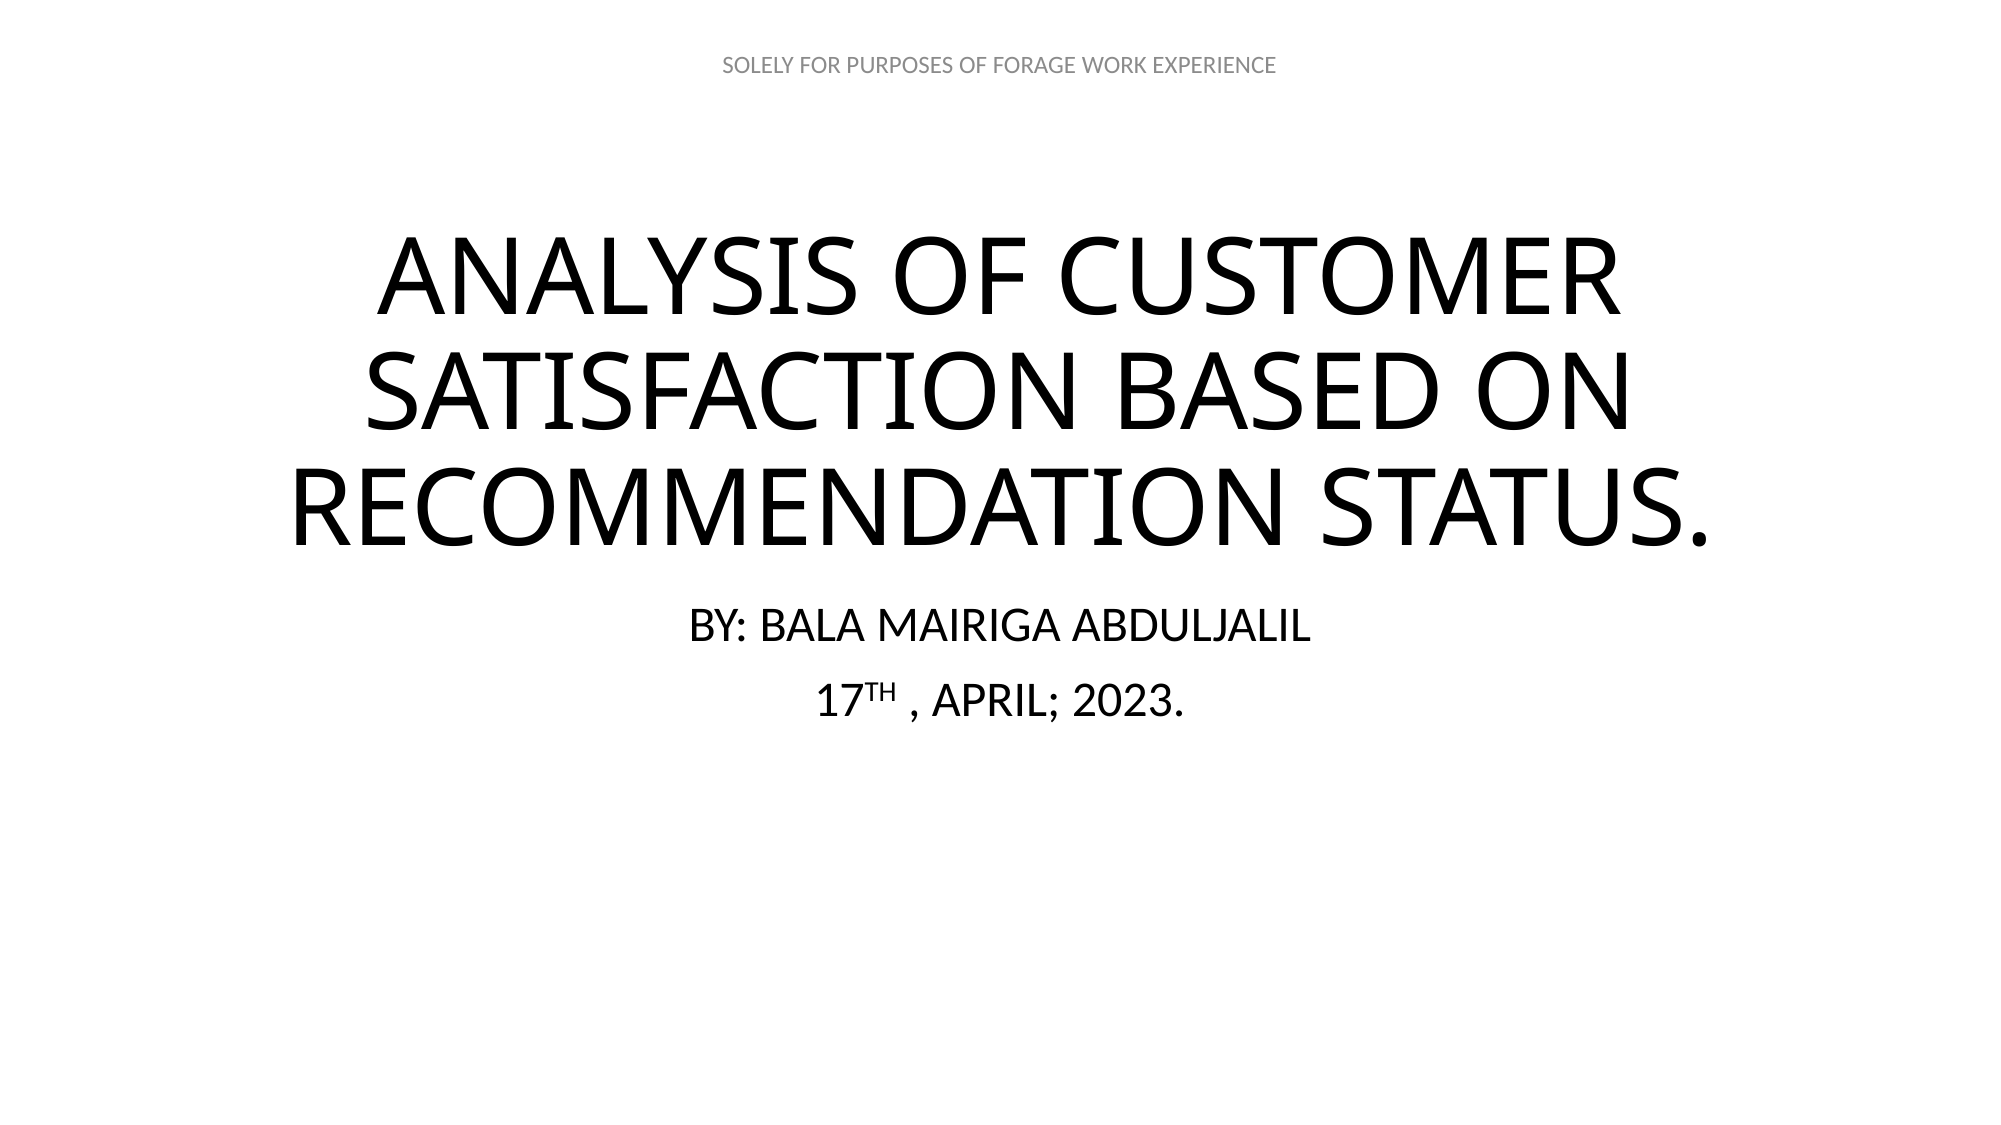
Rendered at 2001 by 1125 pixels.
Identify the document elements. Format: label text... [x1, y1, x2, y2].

subtitle BY: BALA MAIRIGA ABDULJALIL 17TH , APRIL; 2023. [249, 590, 1750, 863]
title ANALYSIS OF CUSTOMER SATISFACTION BASED ON RECOMMENDATION STATUS. [249, 184, 1750, 576]
